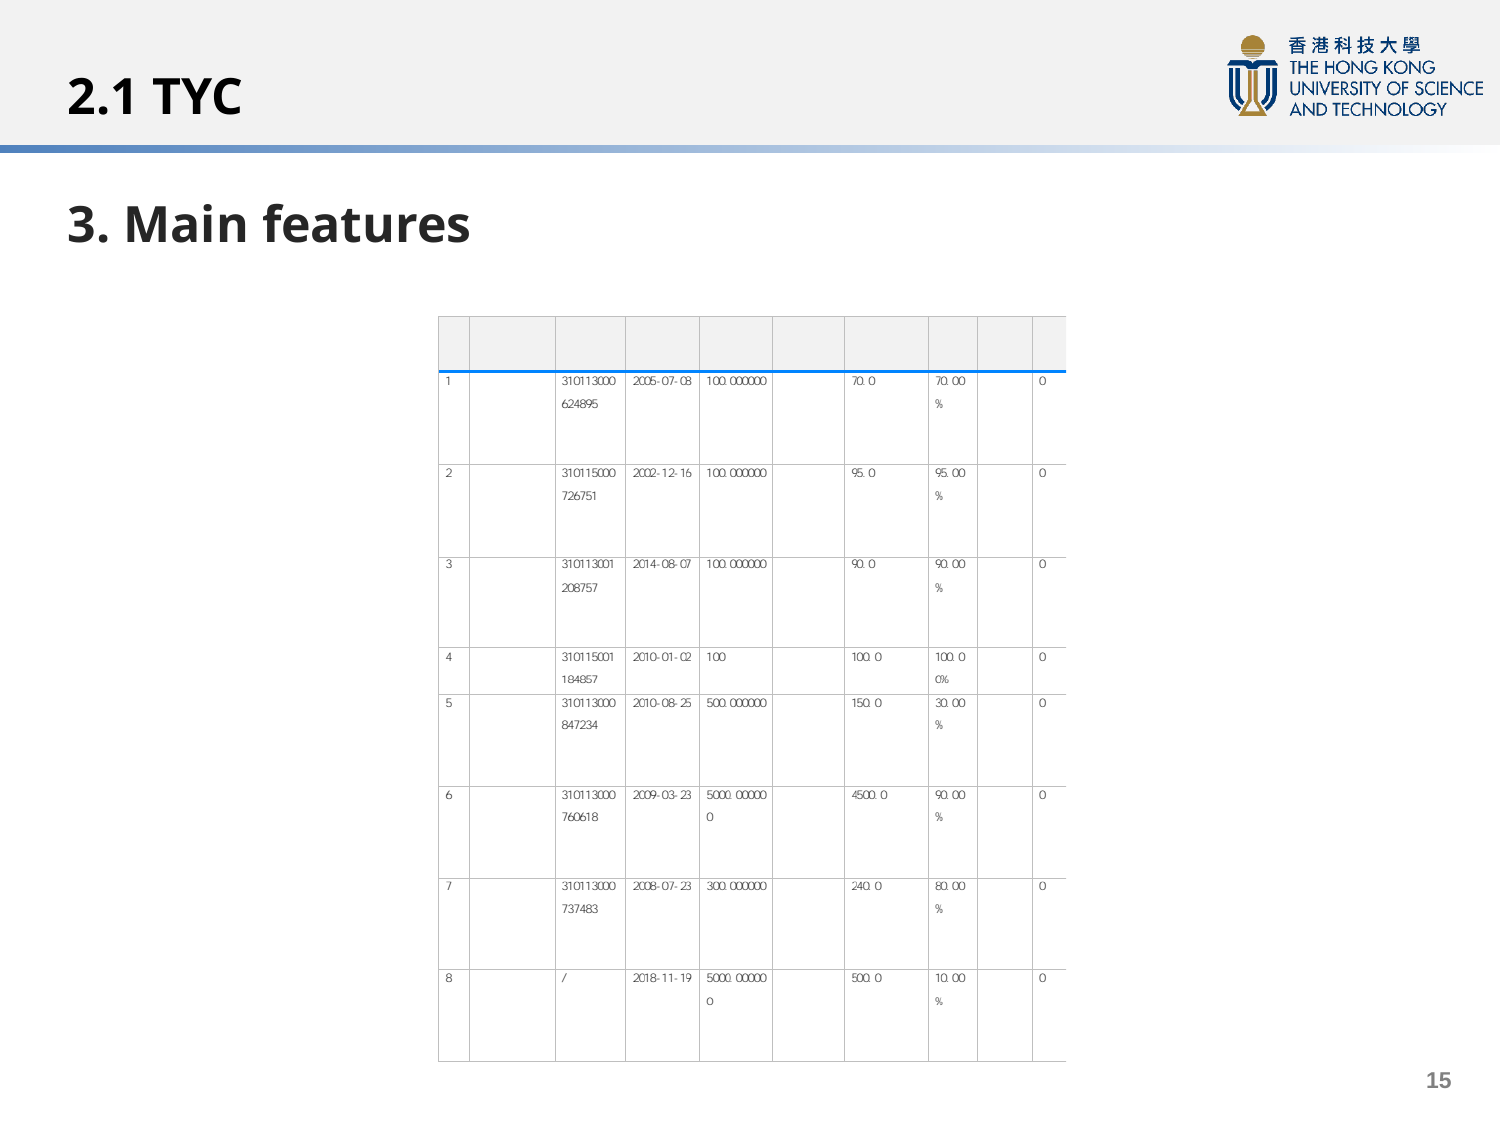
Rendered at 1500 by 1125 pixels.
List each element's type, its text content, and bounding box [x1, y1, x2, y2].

picture [433, 315, 1067, 1081]
picture [1225, 34, 1484, 118]
text_box 3. Main features [53, 185, 613, 261]
title 2.1 TYC [53, 44, 1459, 116]
